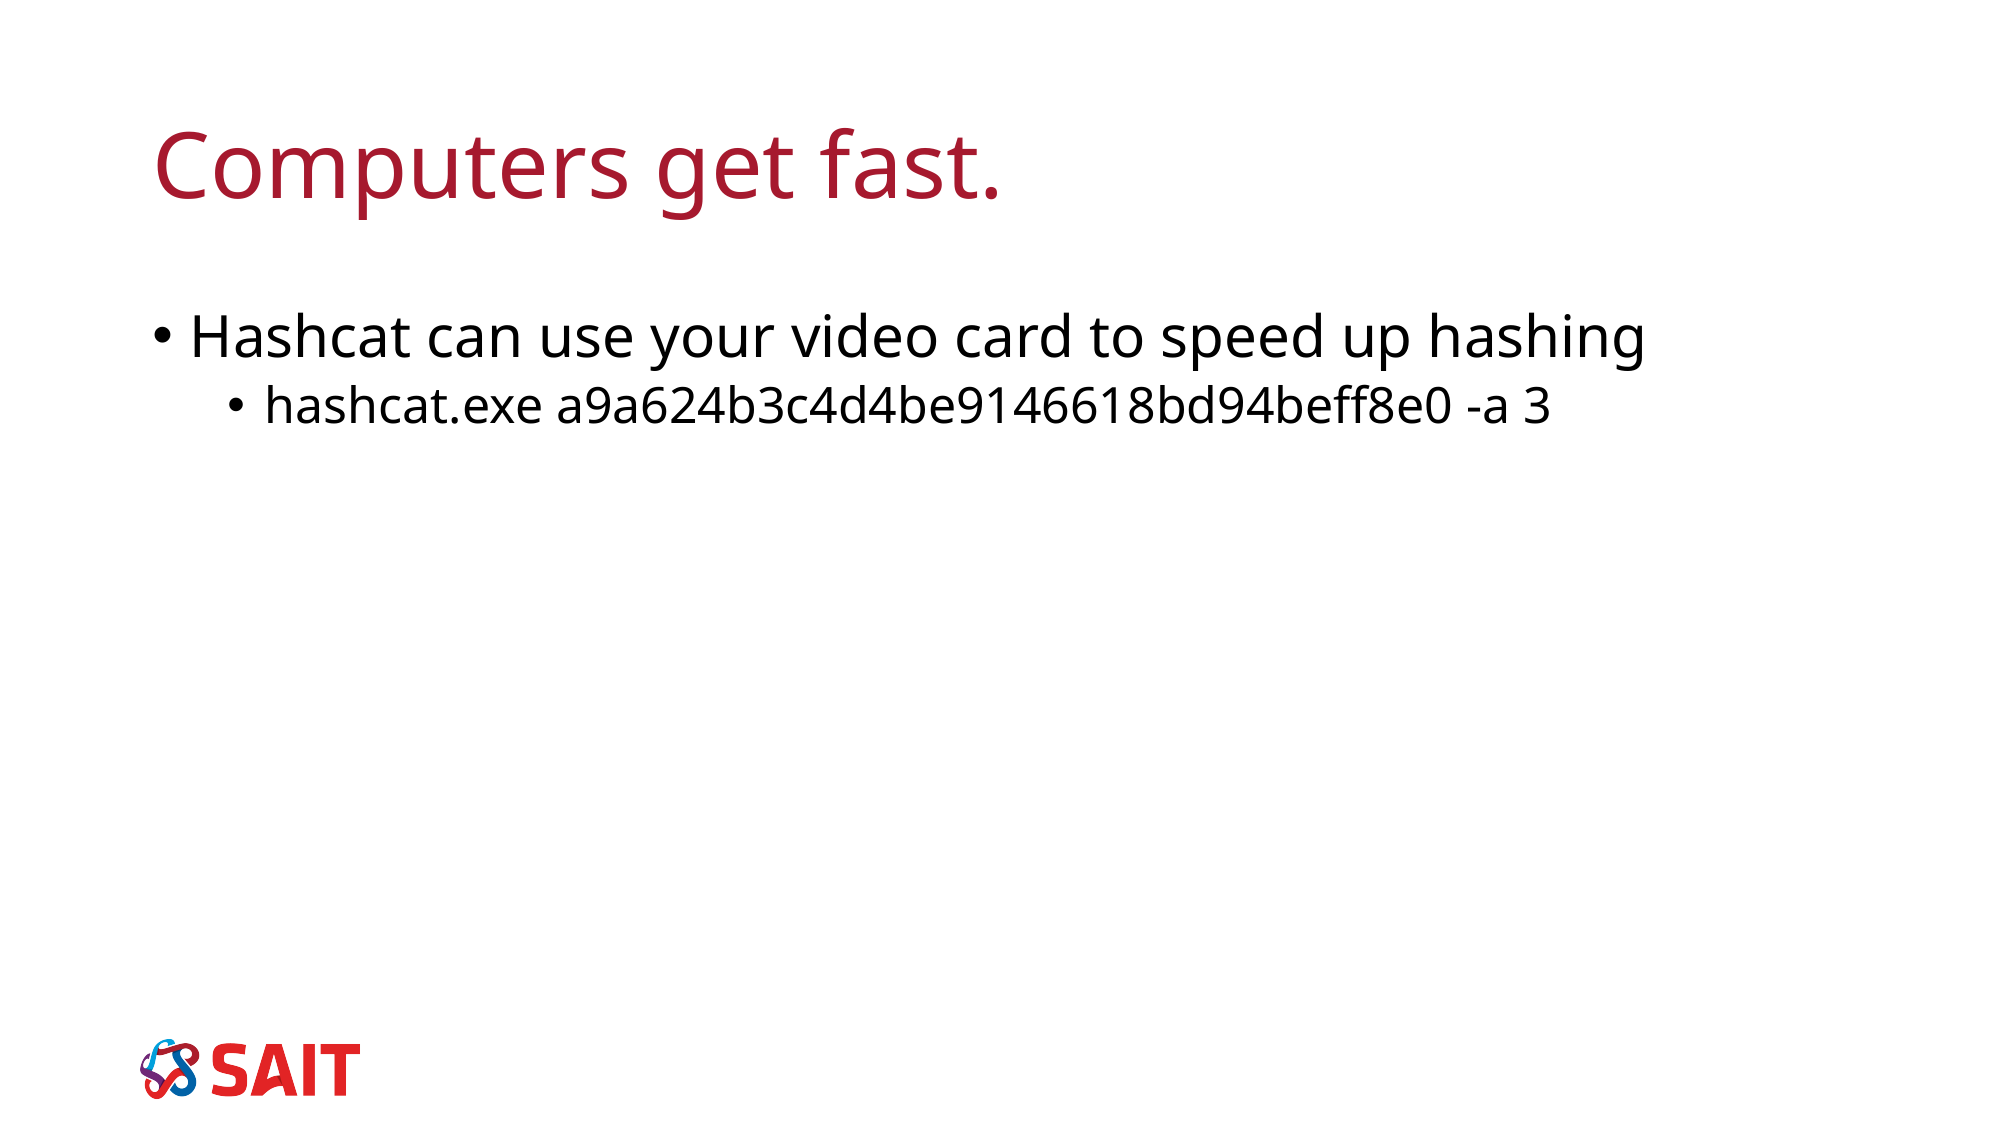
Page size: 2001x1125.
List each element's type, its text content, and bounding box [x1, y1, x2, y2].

list Hashcat can use your video card to speed up hashing hashcat.exe a9a624b3c4d4be9146618bd94beff8e0 -a 3 [137, 299, 1863, 1014]
picture [114, 1013, 386, 1125]
title Computers get fast. [137, 59, 1863, 278]
